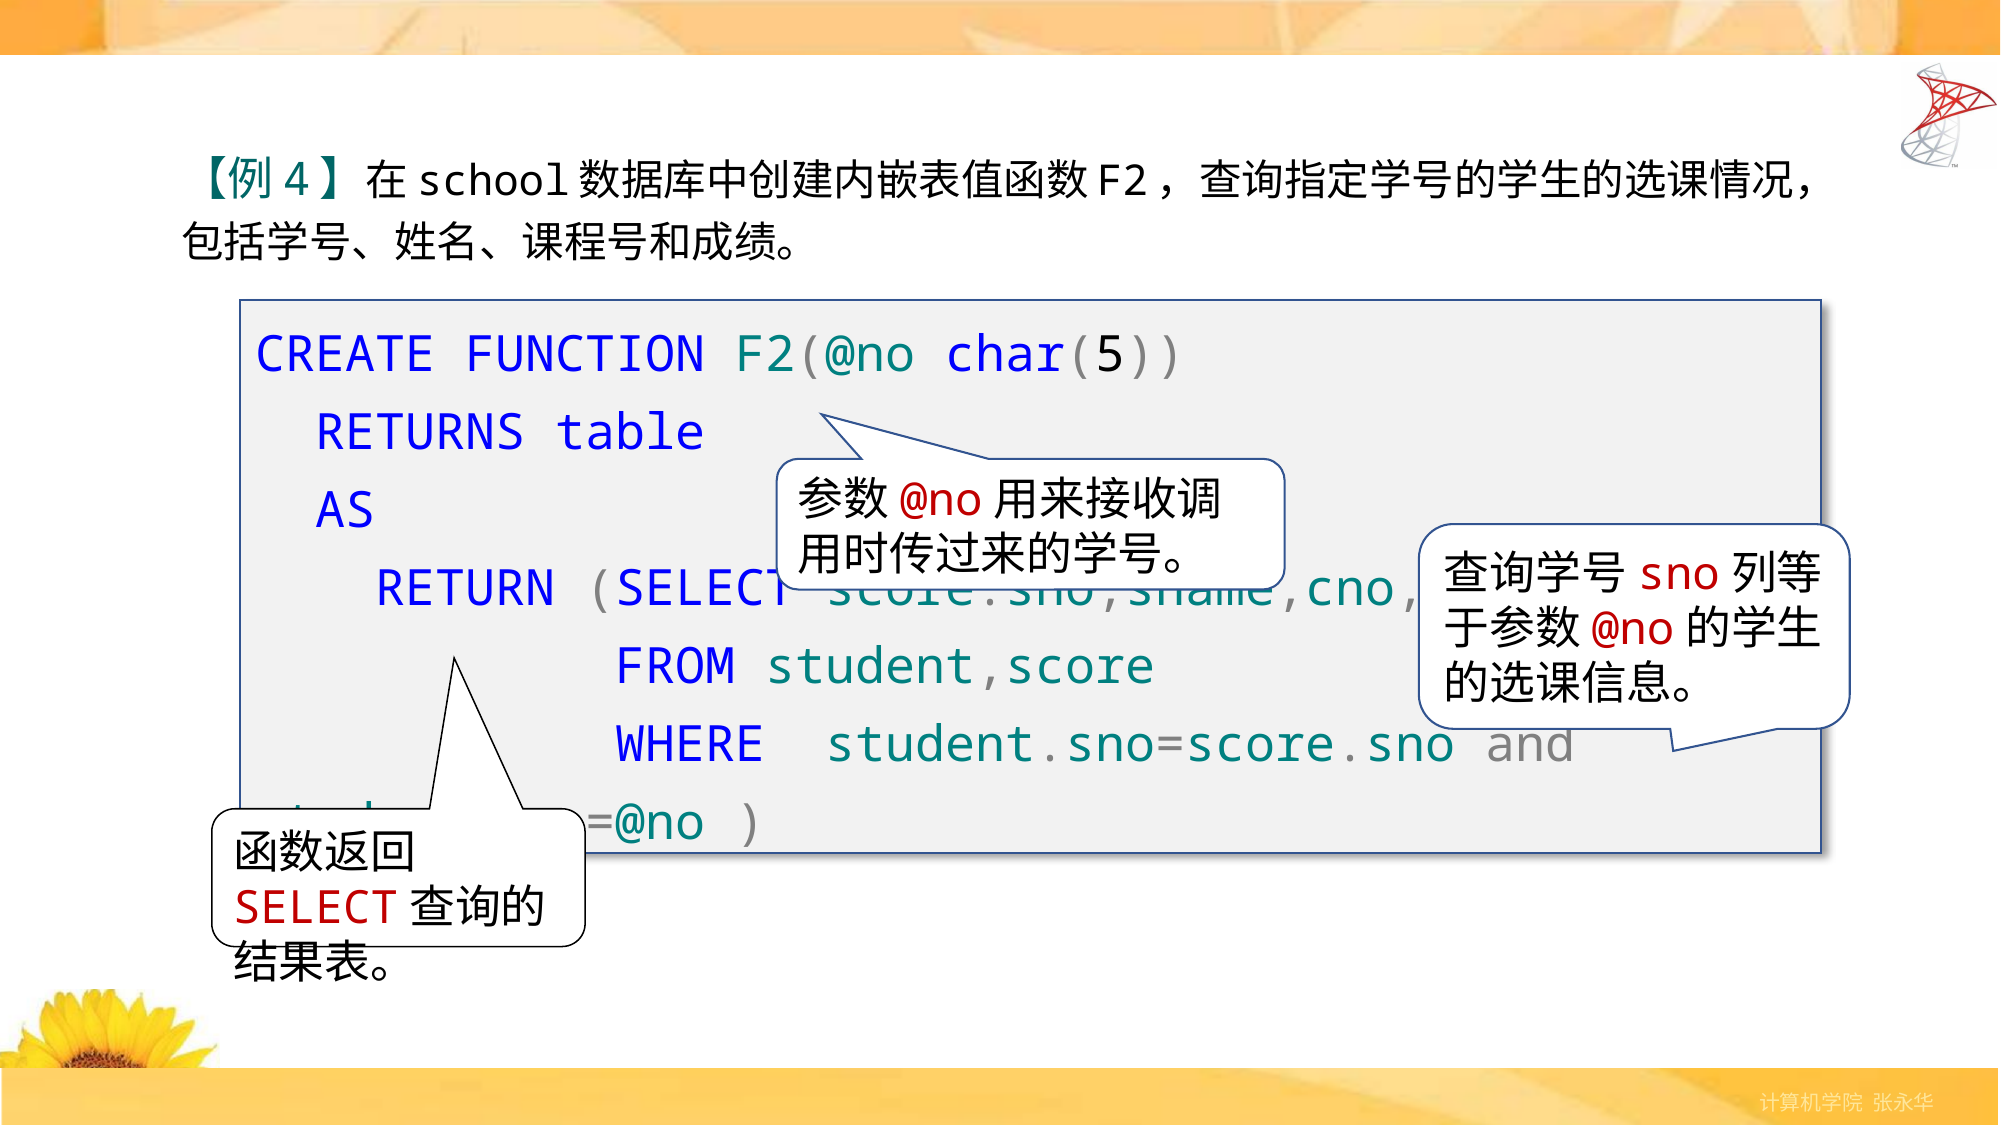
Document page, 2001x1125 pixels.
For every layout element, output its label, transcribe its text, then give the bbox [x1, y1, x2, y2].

picture [0, 0, 2001, 55]
text_box 参数@no用来接收调用时传过来的学号。 [775, 412, 1286, 591]
text_box 函数返回SELECT查询的结果表。 [211, 657, 586, 947]
picture [0, 989, 1998, 1125]
list 【例4】在school数据库中创建内嵌表值函数F2，查询指定学号的学生的选课情况，包括学号、姓名、课程号和成绩。 [97, 131, 1823, 275]
picture [1901, 62, 1997, 169]
text_box 查询学号sno列等于参数@no的学生的选课信息。 [1417, 523, 1851, 753]
text_box CREATE FUNCTION F2(@no char(5)) RETURNS table AS RETURN (SELECT score.sno,sname,cno,degree FROM student,score WHERE student.sno=score.sno and student.sno=@no ) [239, 299, 1822, 854]
